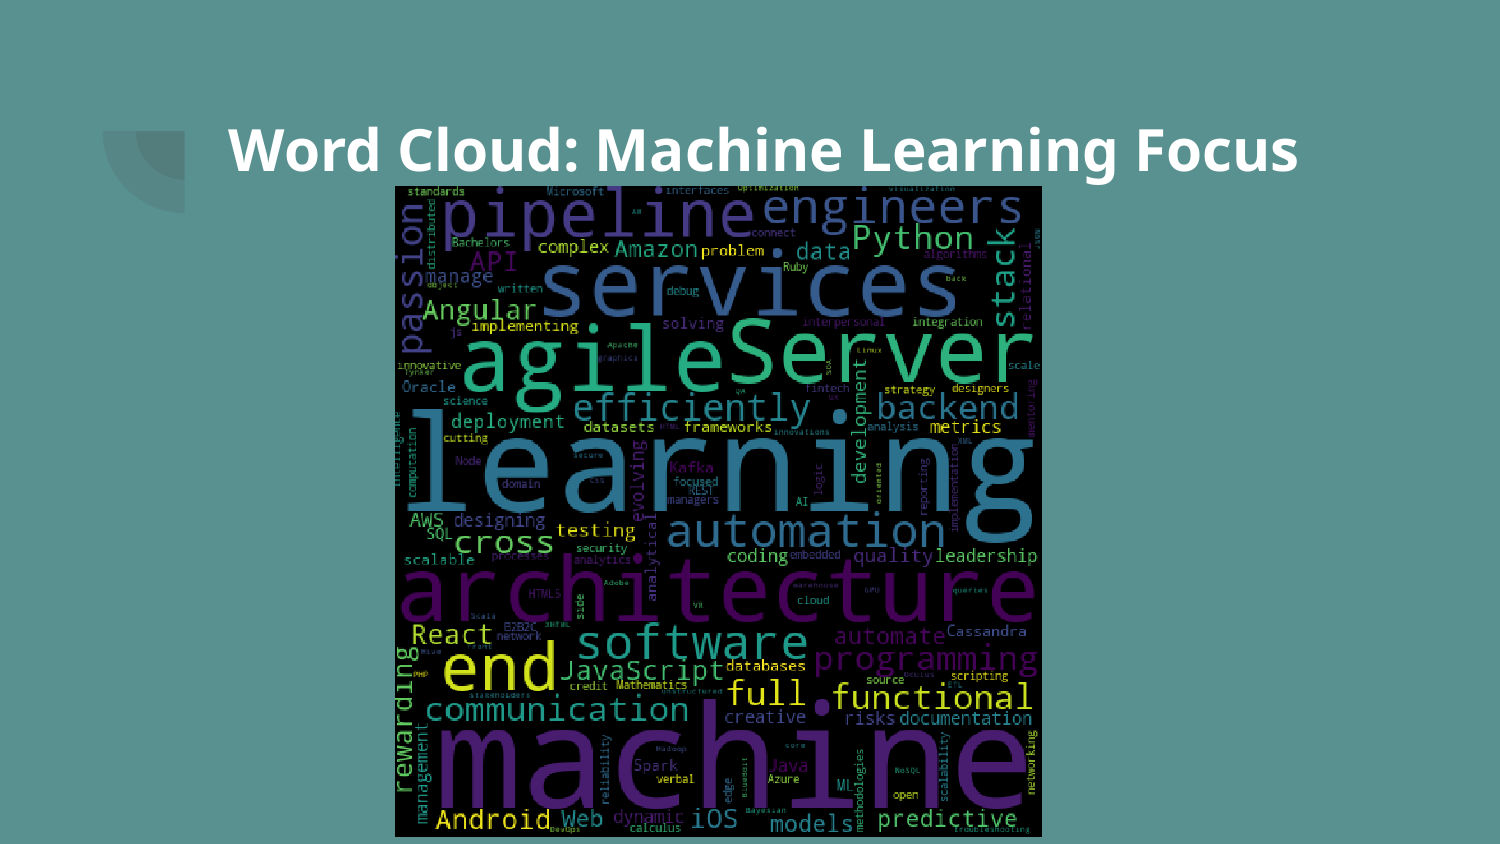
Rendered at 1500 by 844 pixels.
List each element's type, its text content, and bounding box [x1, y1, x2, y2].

picture [394, 186, 1042, 838]
title Word Cloud: Machine Learning Focus [213, 98, 1454, 263]
